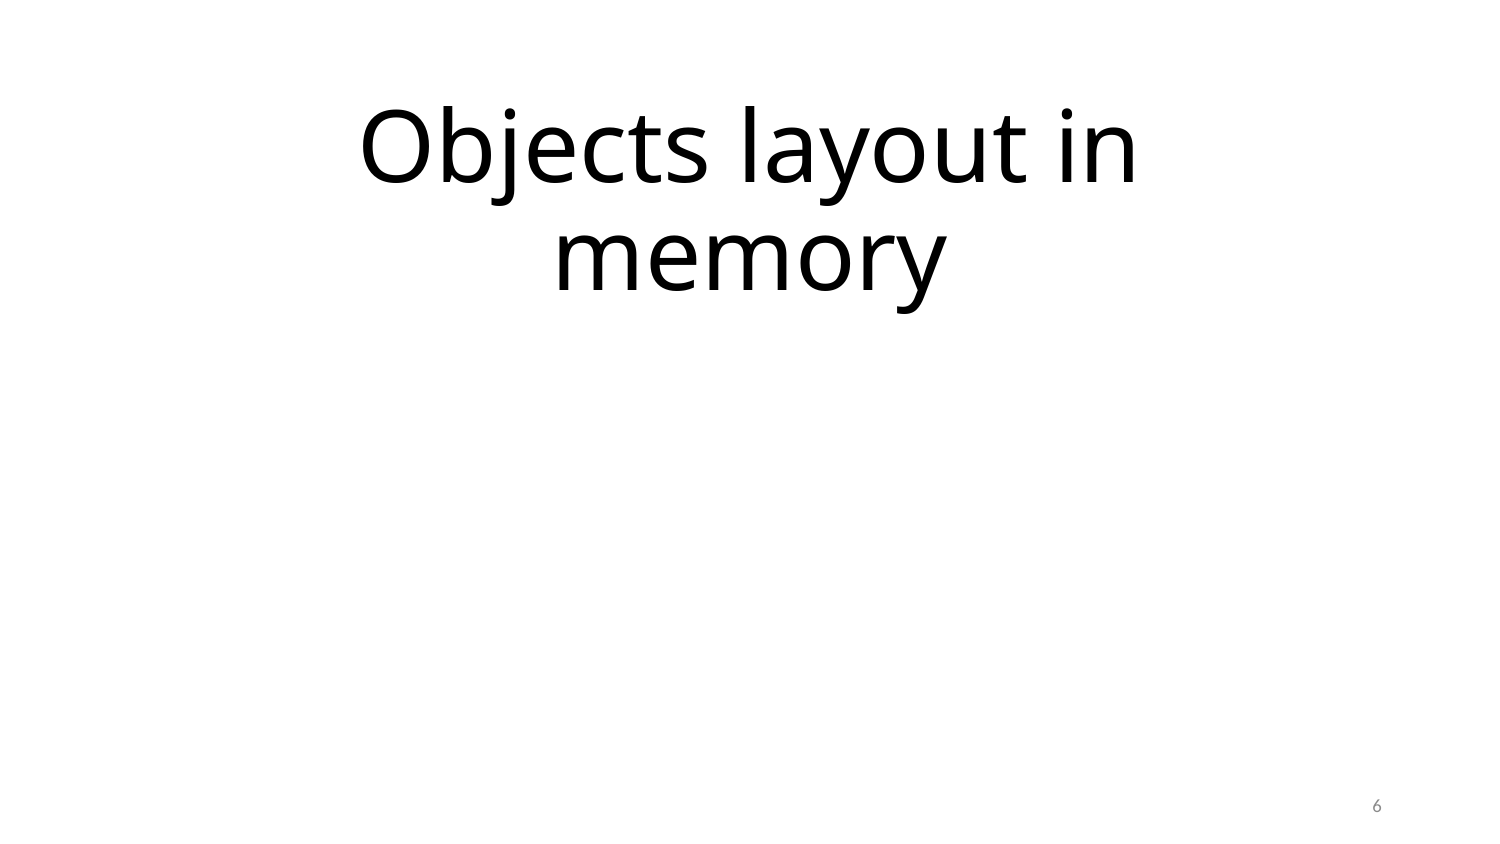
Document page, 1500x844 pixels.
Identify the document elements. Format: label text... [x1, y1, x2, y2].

title Objects layout in memory [187, 138, 1313, 432]
slide_number 6 [1059, 782, 1397, 827]
